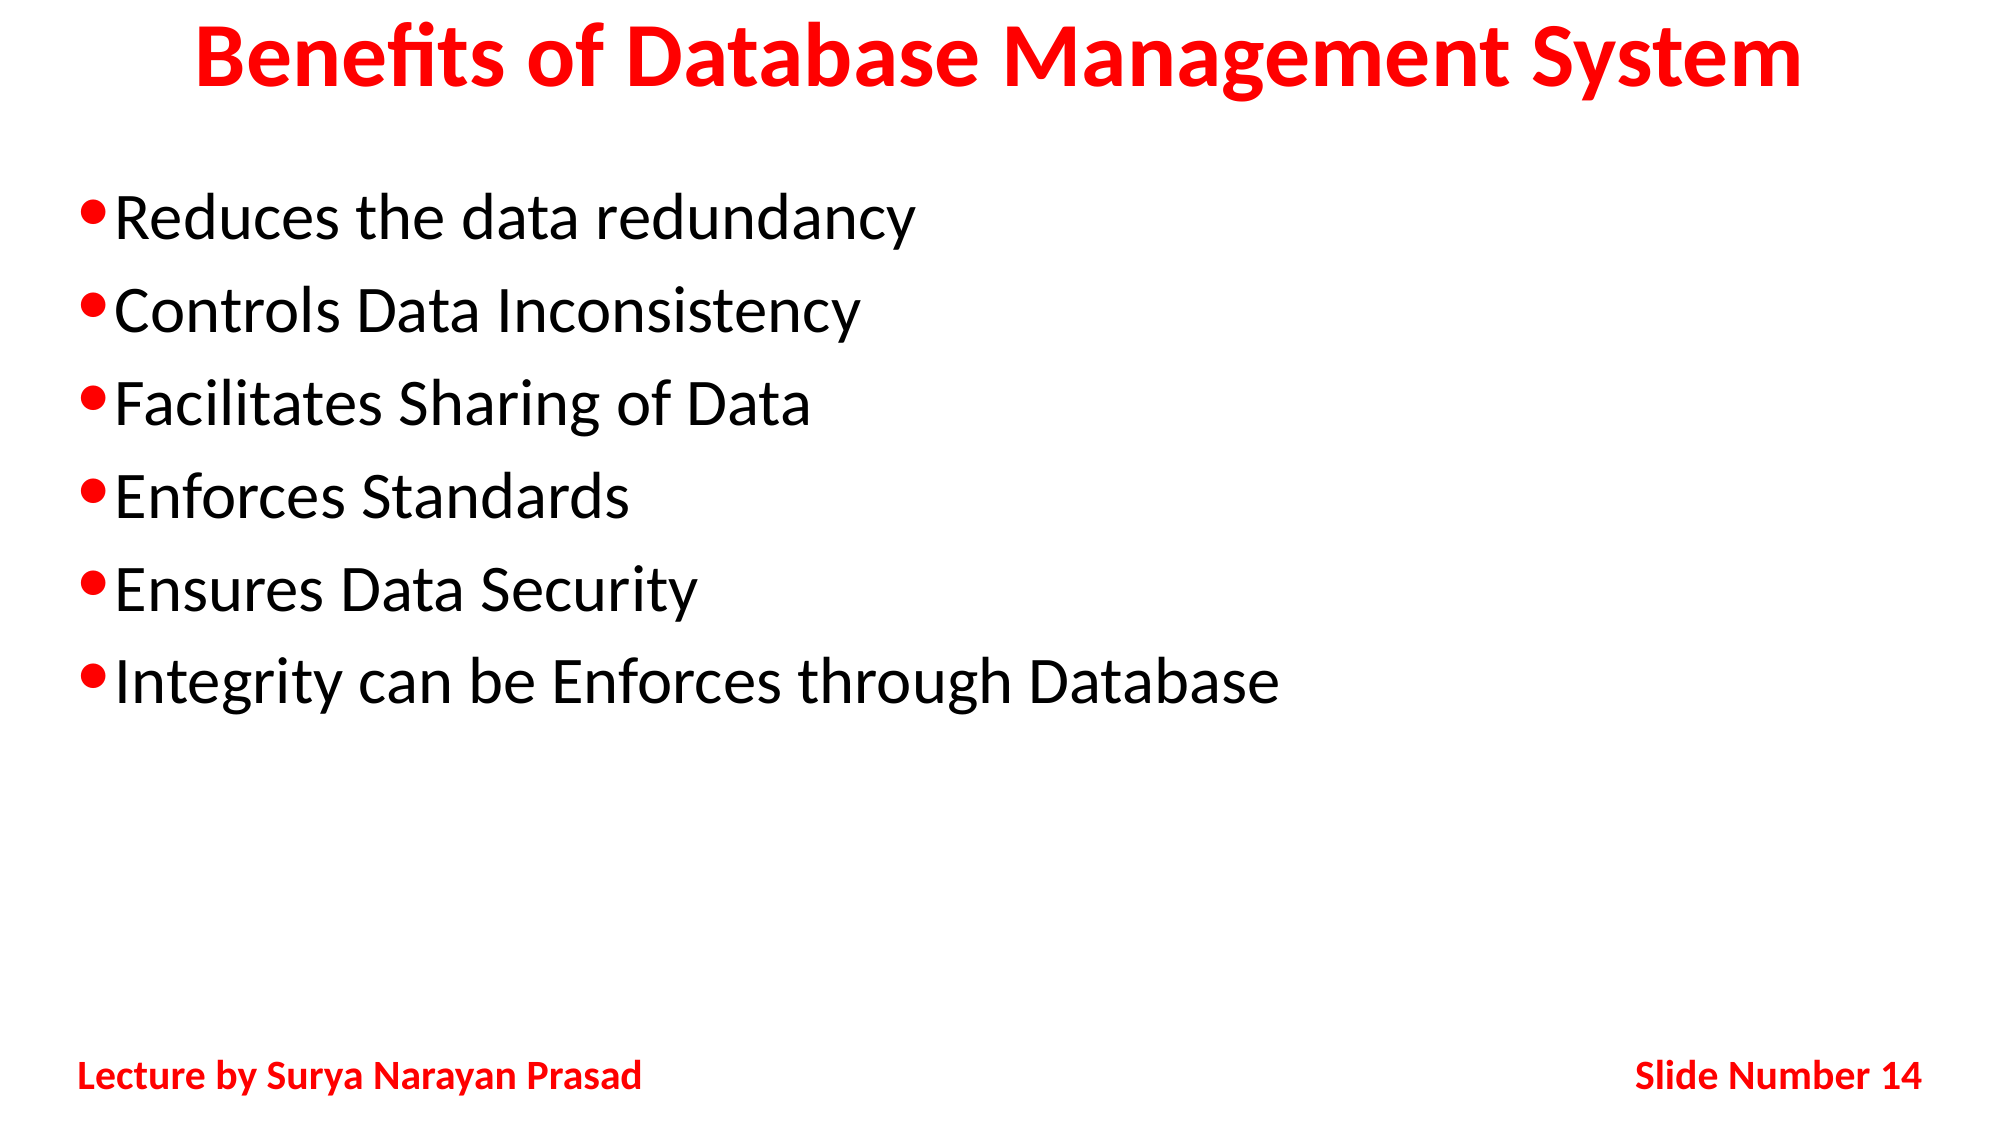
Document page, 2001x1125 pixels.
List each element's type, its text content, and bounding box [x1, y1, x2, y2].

title Benefits of Database Management System [0, 0, 2000, 125]
footer Lecture by Surya Narayan Prasad [62, 1042, 688, 1103]
list Reduces the data redundancy Controls Data Inconsistency Facilitates Sharing of Data Enforces Standards Ensures Data Security Integrity can be Enforces through Database [62, 174, 1938, 971]
slide_number Slide Number 14 [1524, 1042, 1938, 1103]
